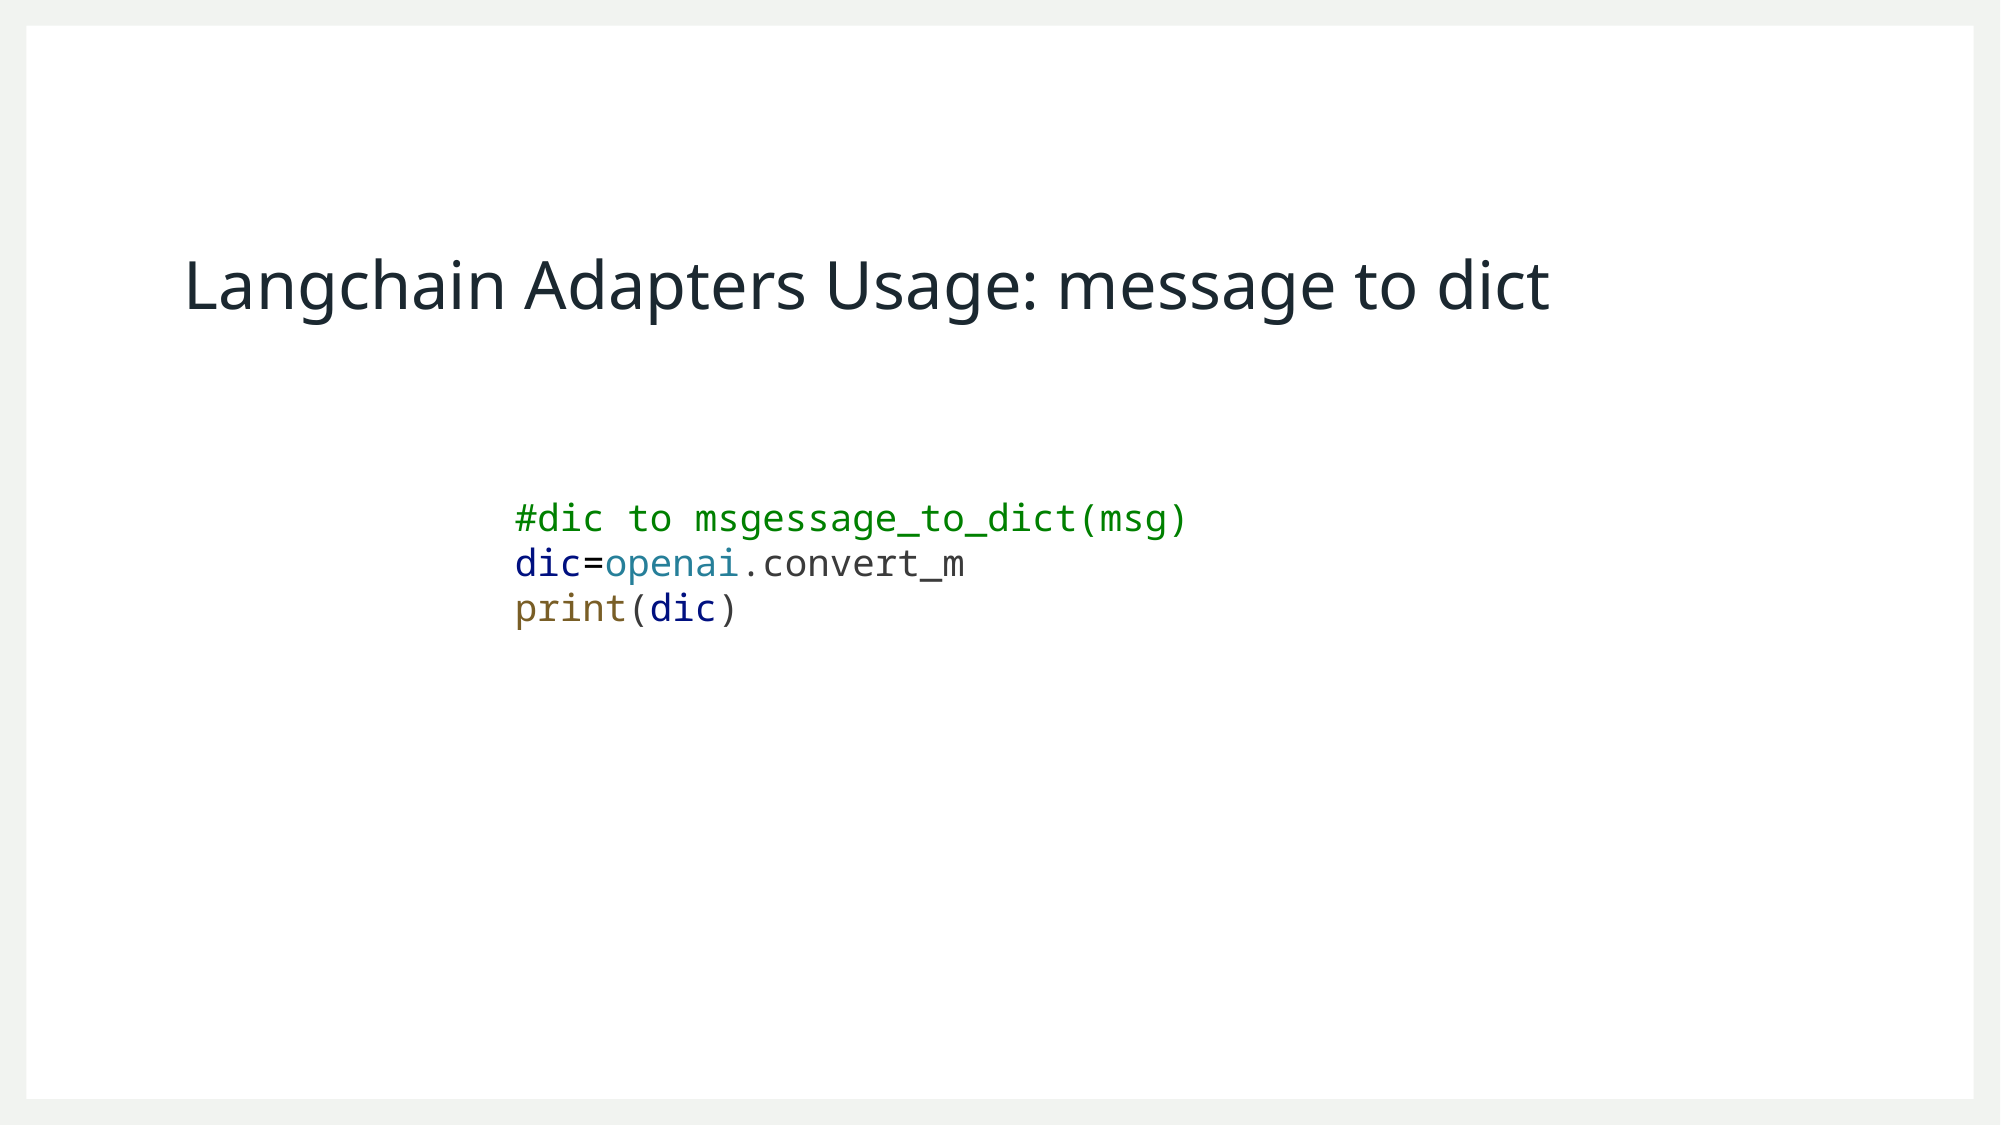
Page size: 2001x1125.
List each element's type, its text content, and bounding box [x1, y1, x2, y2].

text_box #dic to msgessage_to_dict(msg) dic=openai.convert_m print(dic) [500, 486, 1500, 637]
title Langchain Adapters Usage: message to dict [168, 118, 1832, 331]
